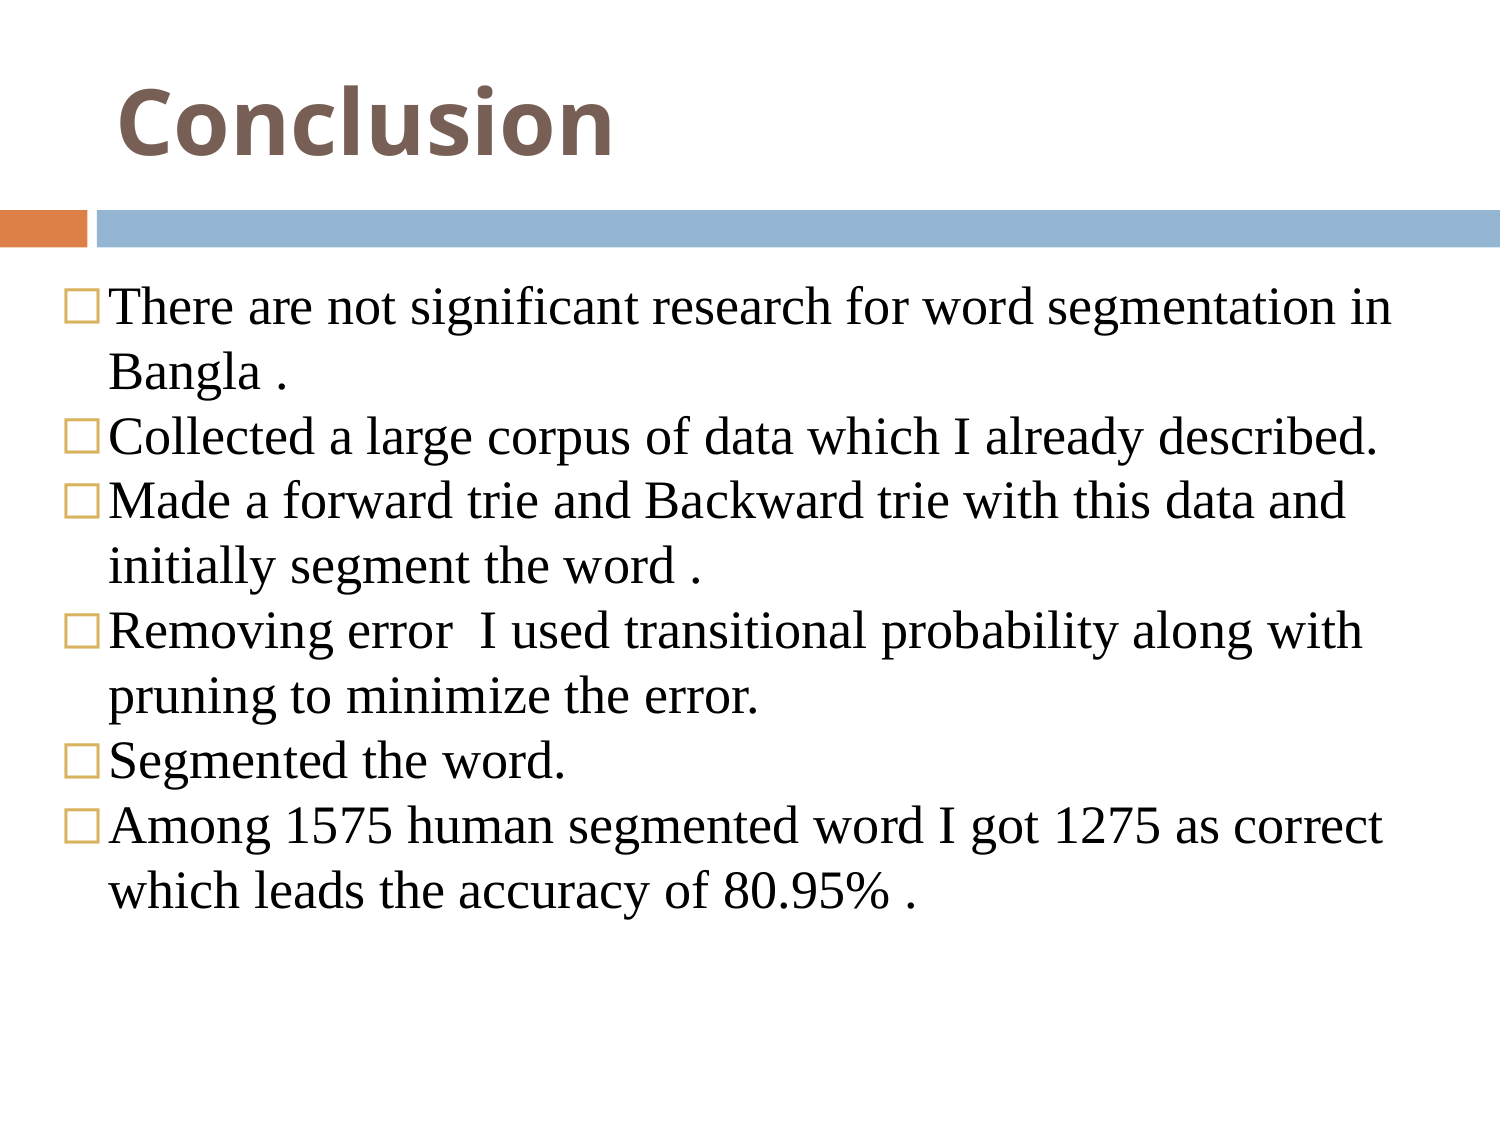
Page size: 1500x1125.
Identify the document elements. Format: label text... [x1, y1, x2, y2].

list There are not significant research for word segmentation in Bangla . Collected a large corpus of data which I already described. Made a forward trie and Backward trie with this data and initially segment the word . Removing error I used transitional probability along with pruning to minimize the error. Segmented the word. Among 1575 human segmented word I got 1275 as correct which leads the accuracy of 80.95% . [18, 262, 1438, 1066]
title Conclusion [100, 37, 1438, 200]
